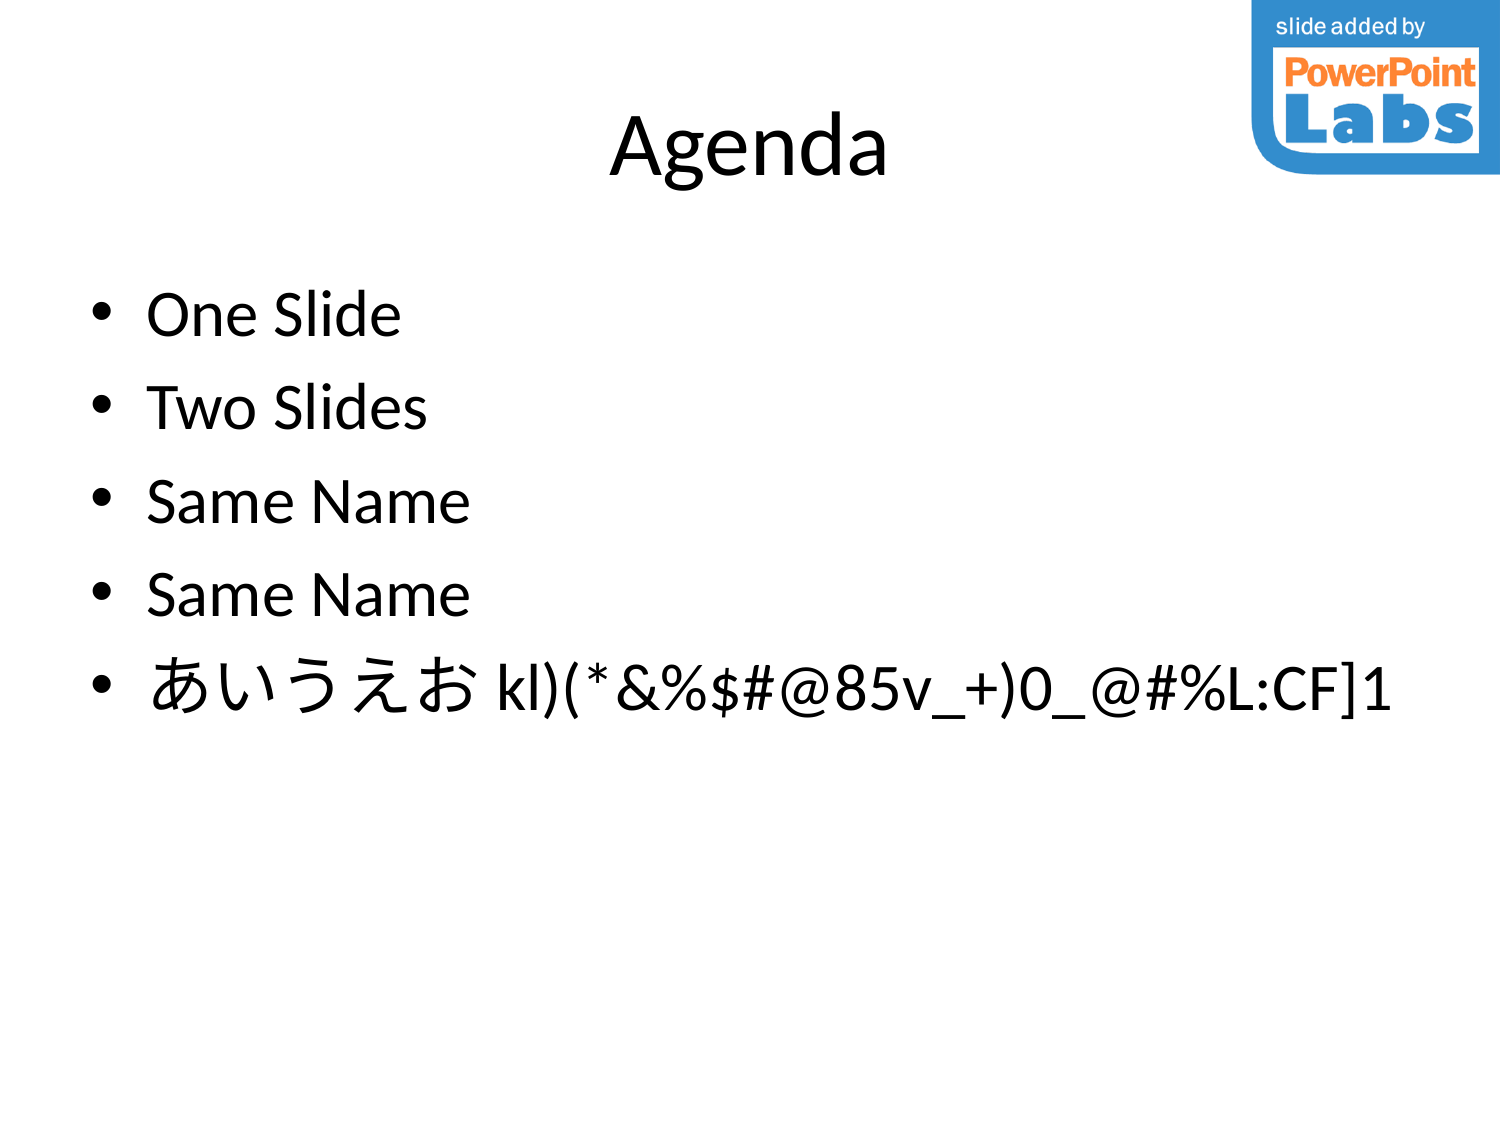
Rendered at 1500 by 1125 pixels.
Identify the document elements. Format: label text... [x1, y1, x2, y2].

text_box Agenda [74, 45, 1425, 233]
text_box One Slide Two Slides Same Name Same Name あいうえおkl)(*&%$#@85v_+)0_@#%L:CF]1 [74, 262, 1425, 1005]
picture [1249, 0, 1500, 176]
